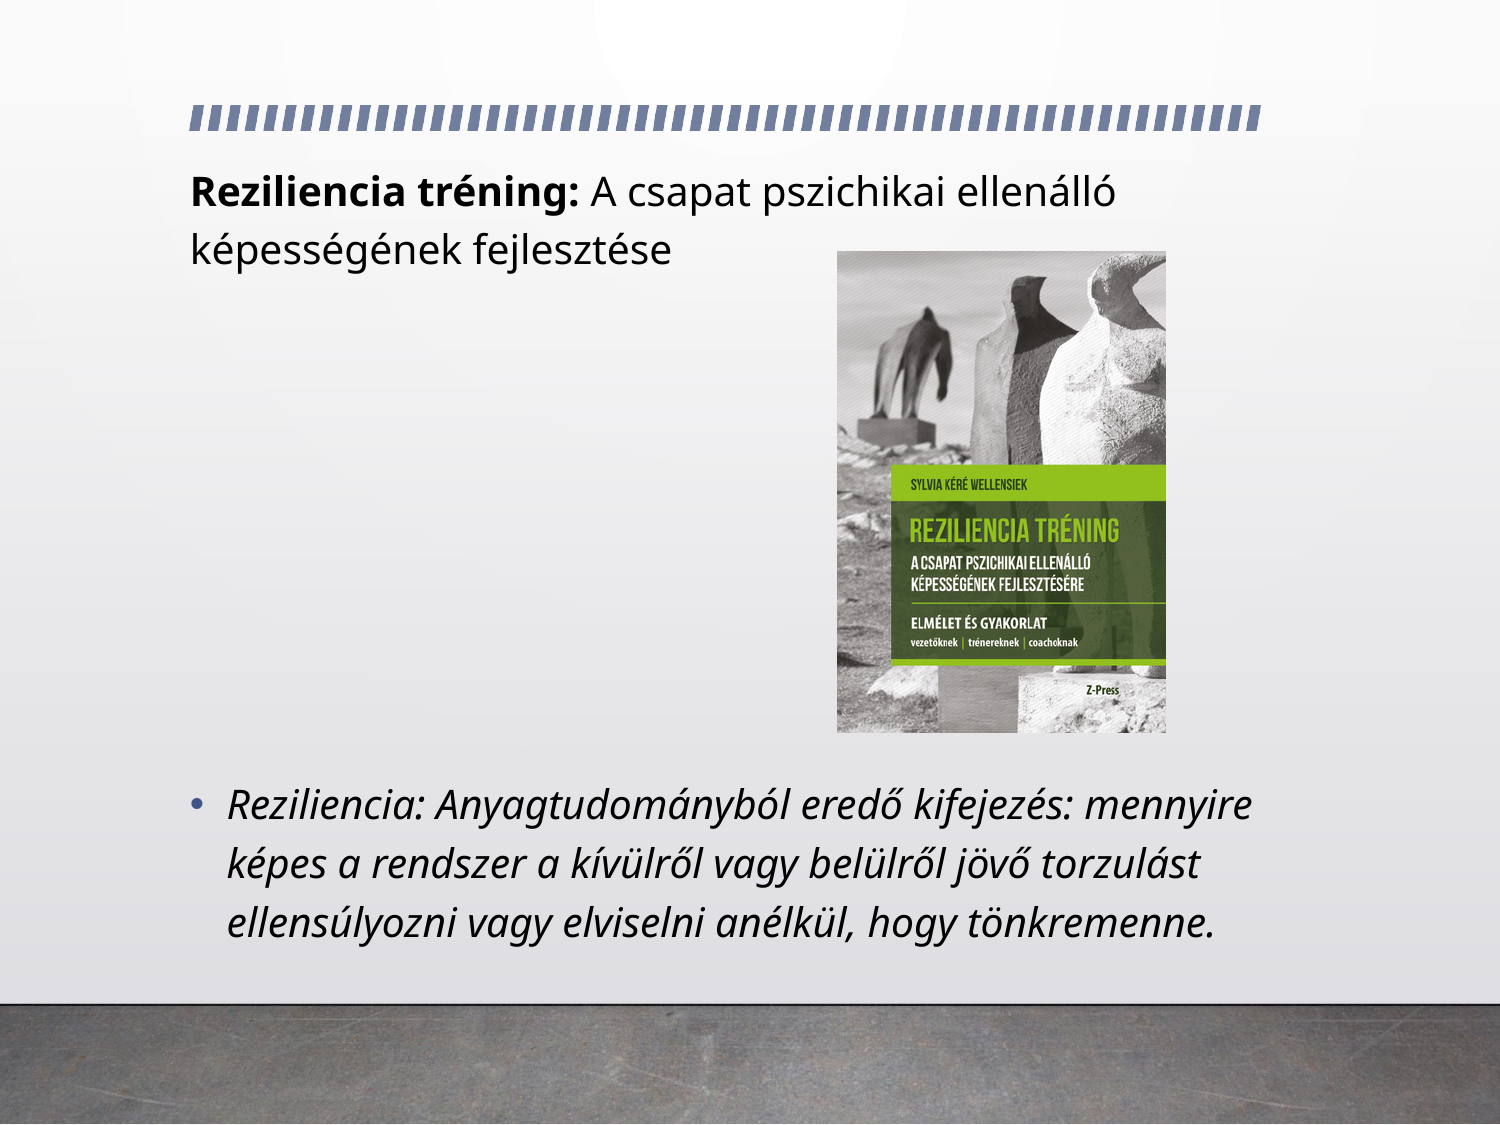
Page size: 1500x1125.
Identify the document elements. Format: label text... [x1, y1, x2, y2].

picture [837, 251, 1166, 734]
picture [0, 1004, 1500, 1124]
list Reziliencia tréning: A csapat pszichikai ellenálló képességének fejlesztése Reziliencia: Anyagtudományból eredő kifejezés: mennyire képes a rendszer a kívülről vagy belülről jövő torzulást ellensúlyozni vagy elviselni anélkül, hogy tönkremenne. [174, 148, 1275, 1013]
